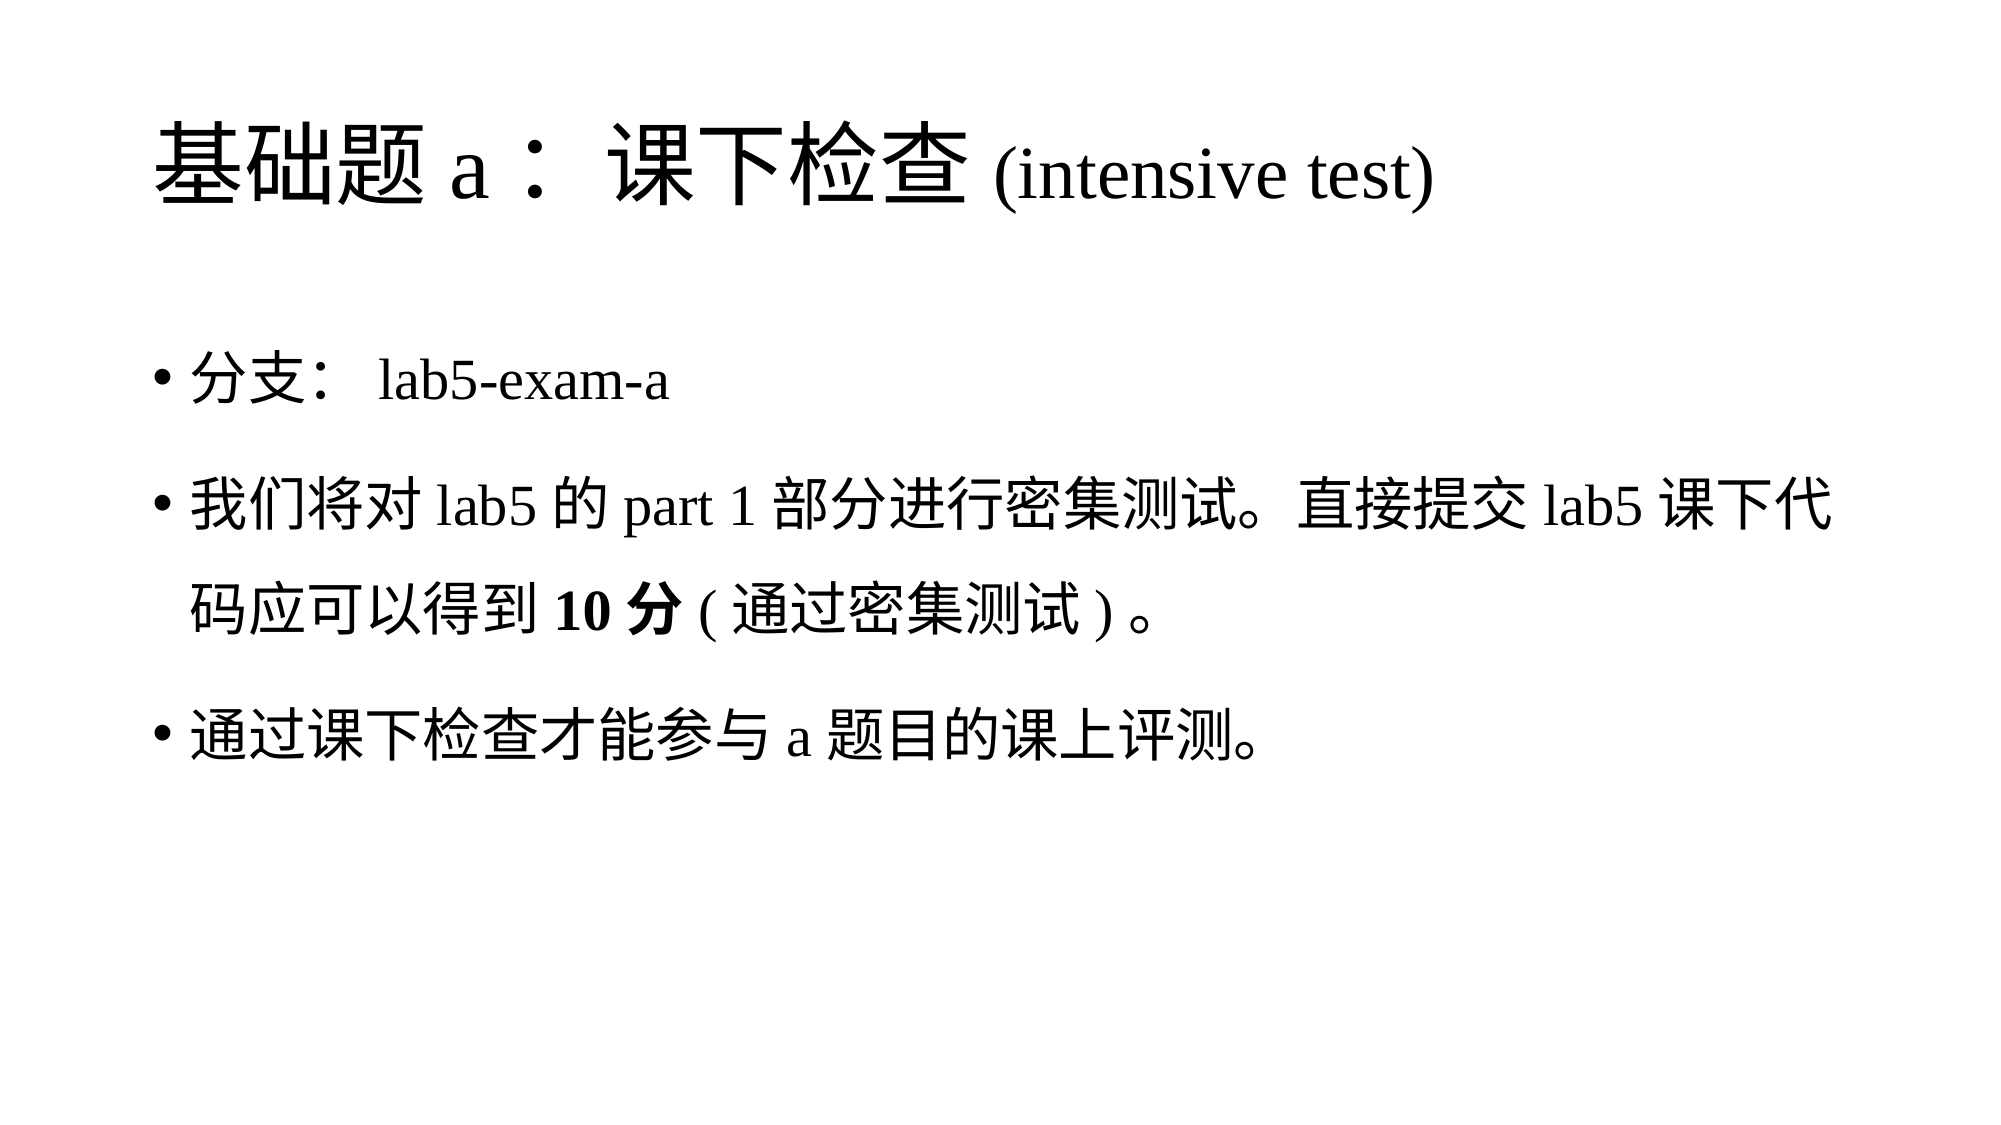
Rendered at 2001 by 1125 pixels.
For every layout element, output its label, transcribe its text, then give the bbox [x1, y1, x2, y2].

list 分支：lab5-exam-a 我们将对lab5的part 1部分进行密集测试。直接提交lab5课下代码应可以得到10分(通过密集测试)。 通过课下检查才能参与a题目的课上评测。 [137, 299, 1863, 900]
title 基础题a：课下检查(intensive test) [137, 59, 1863, 278]
